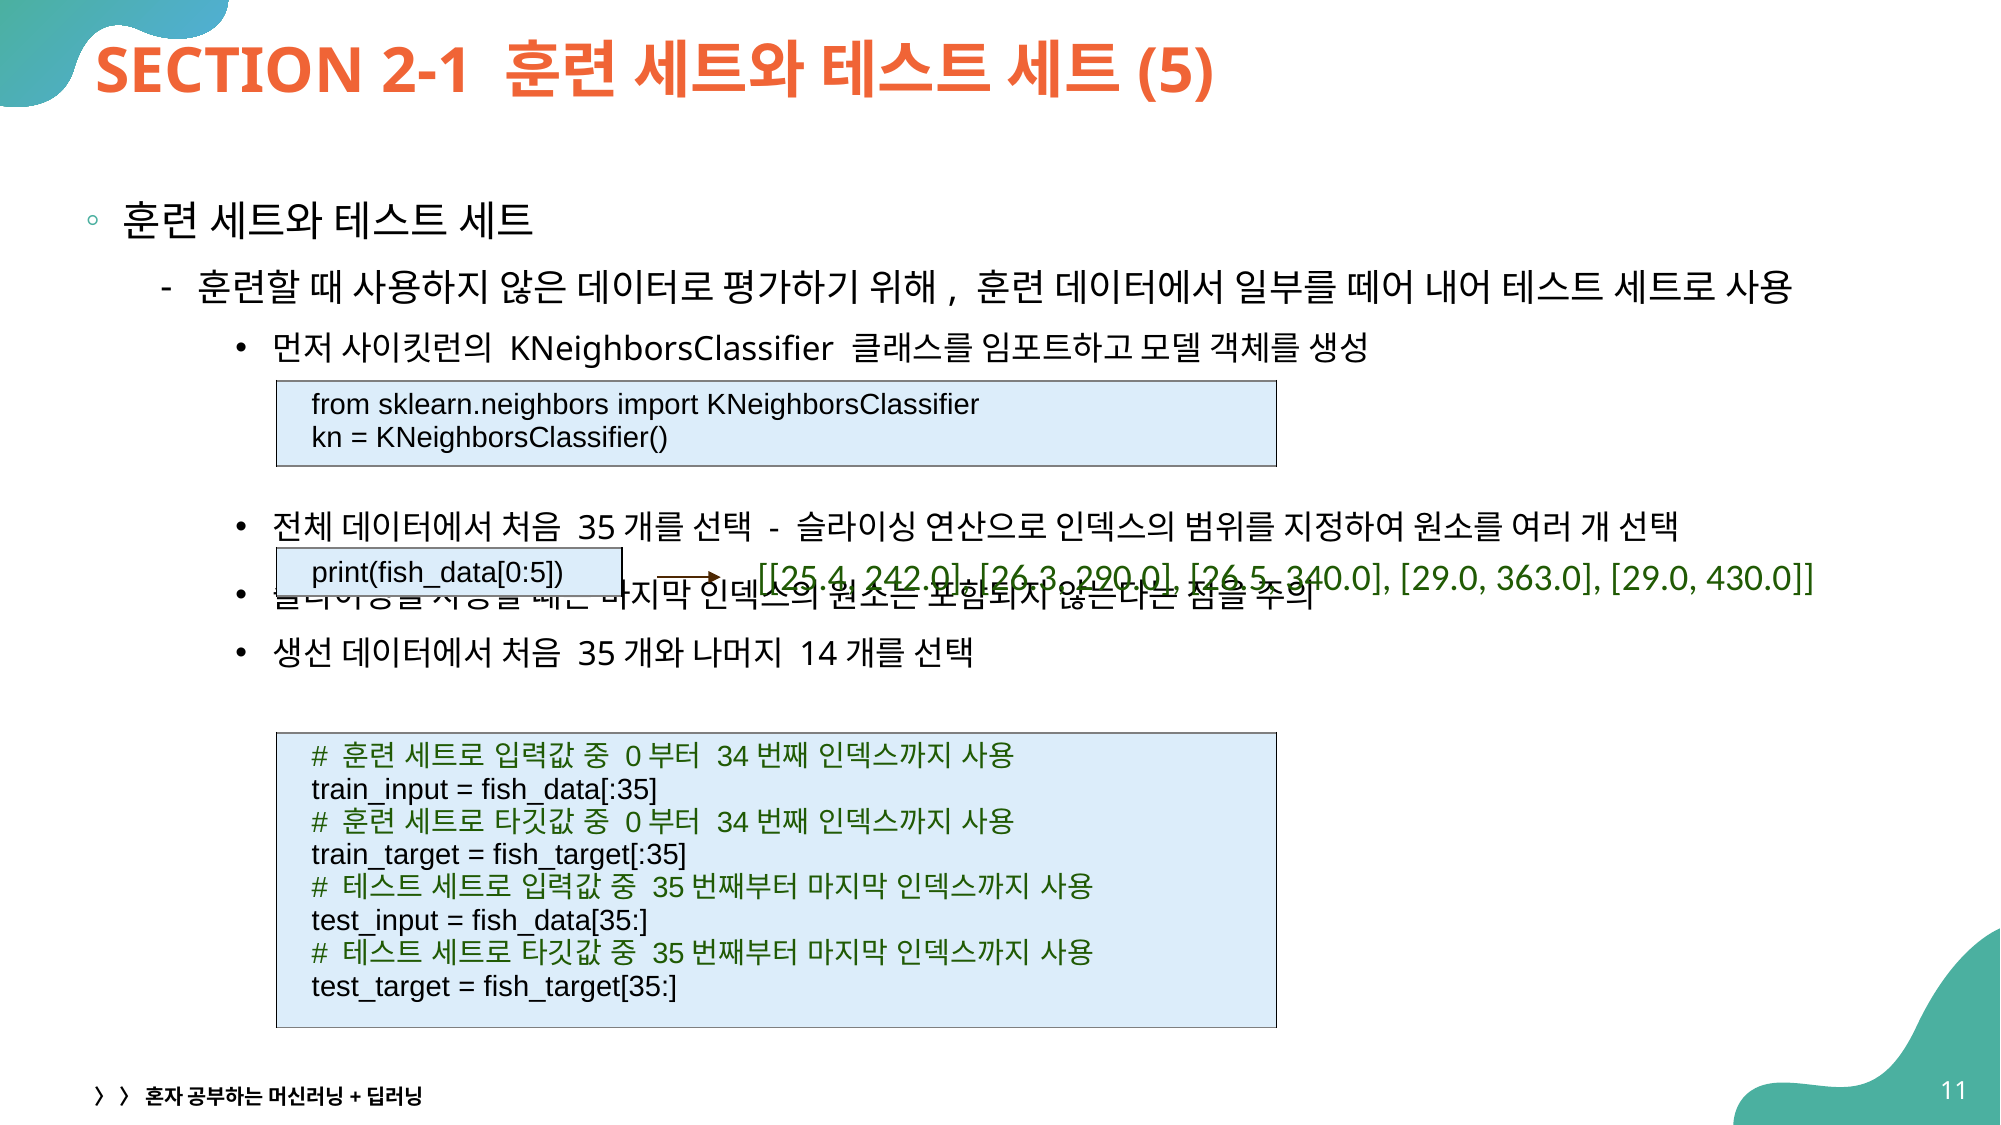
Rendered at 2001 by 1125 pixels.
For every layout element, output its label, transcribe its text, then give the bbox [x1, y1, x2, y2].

table_header # 훈련 세트로 입력값 중 0부터 34번째 인덱스까지 사용 train_input = fish_data[:35] # 훈련 세트로 타깃값 중 0부터 34번째 인덱스까지 사용 train_target = fish_target[:35] # 테스트 세트로 입력값 중 35번째부터 마지막 인덱스까지 사용 test_input = fish_data[35:] # 테스트 세트로 타깃값 중 35번째부터 마지막 인덱스까지 사용 test_target = fish_target[35:] [277, 734, 1276, 1027]
title SECTION 2-1 훈련 세트와 테스트 세트(5) [79, 17, 1931, 128]
table_header print(fish_data[0:5]) [277, 549, 621, 595]
table_header from sklearn.neighbors import KNeighborsClassifier kn = KNeighborsClassifier() [277, 382, 1276, 465]
footer 〉 〉 혼자 공부하는 머신러닝+딥러닝 [79, 1078, 755, 1114]
slide_number 11 [1917, 1063, 1984, 1122]
text_box [[25.4, 242.0], [26.3, 290.0], [26.5, 340.0], [29.0, 363.0], [29.0, 430.0]] [742, 545, 1904, 606]
list 훈련 세트와 테스트 세트 훈련할 때 사용하지 않은 데이터로 평가하기 위해, 훈련 데이터에서 일부를 떼어 내어 테스트 세트로 사용 먼저 사이킷런의 KNeighborsClassifier 클래스를 임포트하고 모델 객체를 생성 전체 데이터에서 처음 35개를 선택 - 슬라이싱 연산으로 인덱스의 범위를 지정하여 원소를 여러 개 선택 슬라이싱을 사용할 때는 마지막 인덱스의 원소는 포함되지 않는다는 점을 주의 생선 데이터에서 처음 35개와 나머지 14개를 선택 [70, 177, 1984, 1063]
